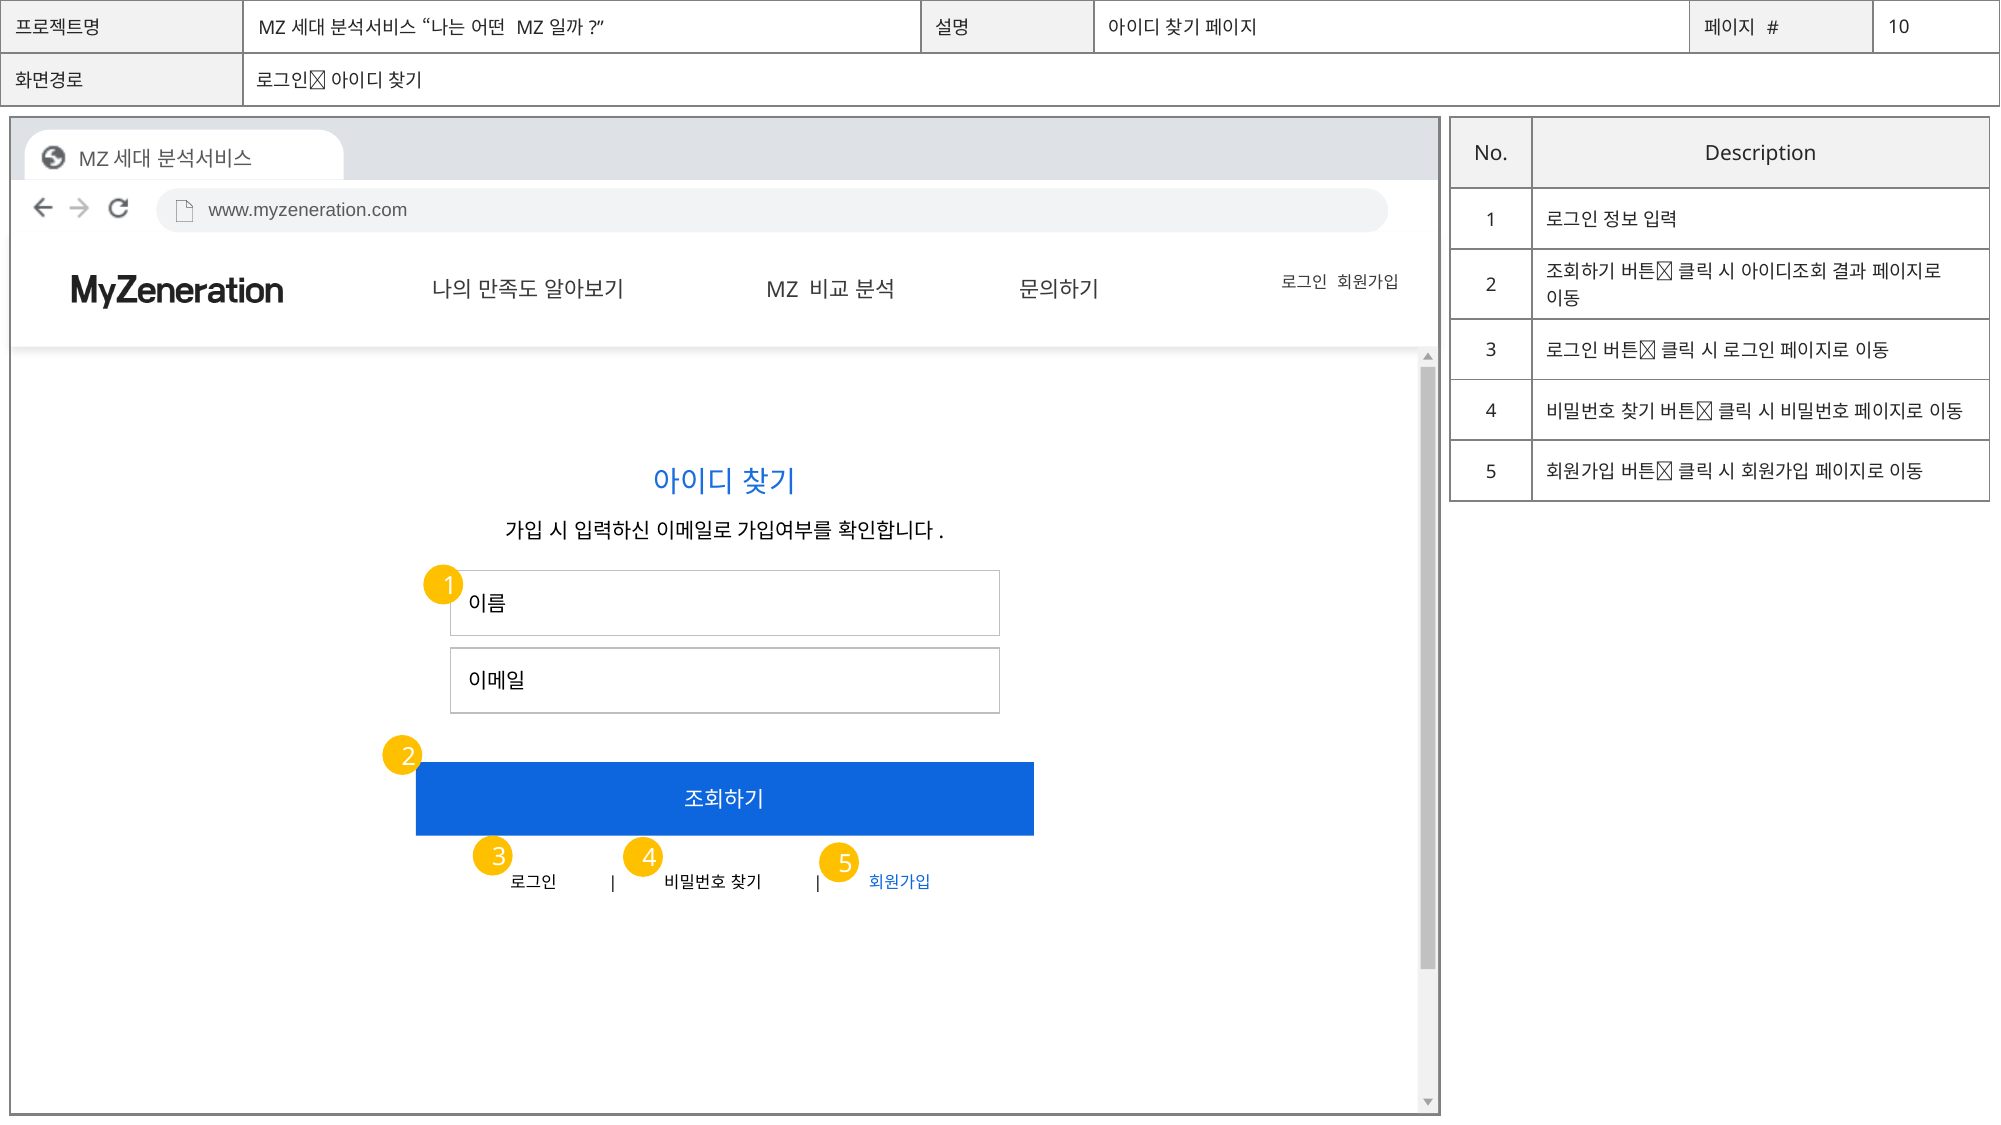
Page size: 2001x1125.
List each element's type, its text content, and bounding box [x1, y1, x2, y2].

text_box 로그인 | 비밀번호 찾기 | 회원가입 [495, 864, 960, 899]
text_box 1 [422, 563, 465, 606]
table_header Description [1533, 118, 1989, 187]
picture [176, 200, 193, 222]
text_box [23, 128, 345, 181]
table_cell 로그인 정보 입력 [1533, 189, 1989, 248]
text_box 3 [471, 834, 514, 877]
table_cell 1 [1451, 189, 1531, 248]
table_cell 3 [1451, 320, 1531, 379]
text_box 이름 [453, 582, 872, 623]
table_header No. [1451, 118, 1531, 187]
picture [60, 252, 294, 331]
text_box MZ 비교 분석 [698, 268, 964, 310]
table_header MZ세대 분석서비스 “나는 어떤 MZ일까?” [244, 1, 920, 52]
text_box 나의 만족도 알아보기 [360, 268, 697, 310]
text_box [26, 189, 136, 225]
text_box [1417, 346, 1439, 1114]
table_cell 화면경로 [1, 54, 242, 105]
table_cell 로그인 아이디 찾기 [244, 54, 1999, 105]
table_header 10 [1874, 1, 1999, 52]
table_cell 조회하기 버튼 클릭 시 아이디조회 결과 페이지로 이동 [1533, 250, 1989, 318]
table_header 프로젝트명 [1, 1, 242, 52]
text_box [9, 116, 1441, 1116]
text_box [449, 647, 1000, 714]
text_box 4 [621, 835, 664, 878]
text_box [449, 570, 1000, 637]
table_header 설명 [922, 1, 1093, 52]
text_box 아이디 찾기 [515, 456, 934, 507]
text_box 로그인 회원가입 [1258, 264, 1423, 299]
table_cell 비밀번호 찾기 버튼 클릭 시 비밀번호 페이지로 이동 [1533, 380, 1989, 439]
table_cell 4 [1451, 380, 1531, 439]
table_cell 회원가입 버튼 클릭 시 회원가입 페이지로 이동 [1533, 441, 1989, 500]
table_cell 로그인 버튼 클릭 시 로그인 페이지로 이동 [1533, 320, 1989, 379]
table_cell 5 [1451, 441, 1531, 500]
table_header 아이디 찾기 페이지 [1095, 1, 1689, 52]
text_box www.myzeneration.com [193, 190, 423, 228]
table_header 페이지 # [1690, 1, 1872, 52]
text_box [39, 138, 273, 179]
text_box 조회하기 [515, 778, 934, 819]
text_box 2 [381, 733, 424, 776]
text_box 5 [818, 841, 861, 884]
text_box 문의하기 [977, 268, 1141, 310]
text_box 가입 시 입력하신 이메일로 가입여부를 확인합니다. [218, 510, 1232, 551]
table_cell 2 [1451, 250, 1531, 318]
